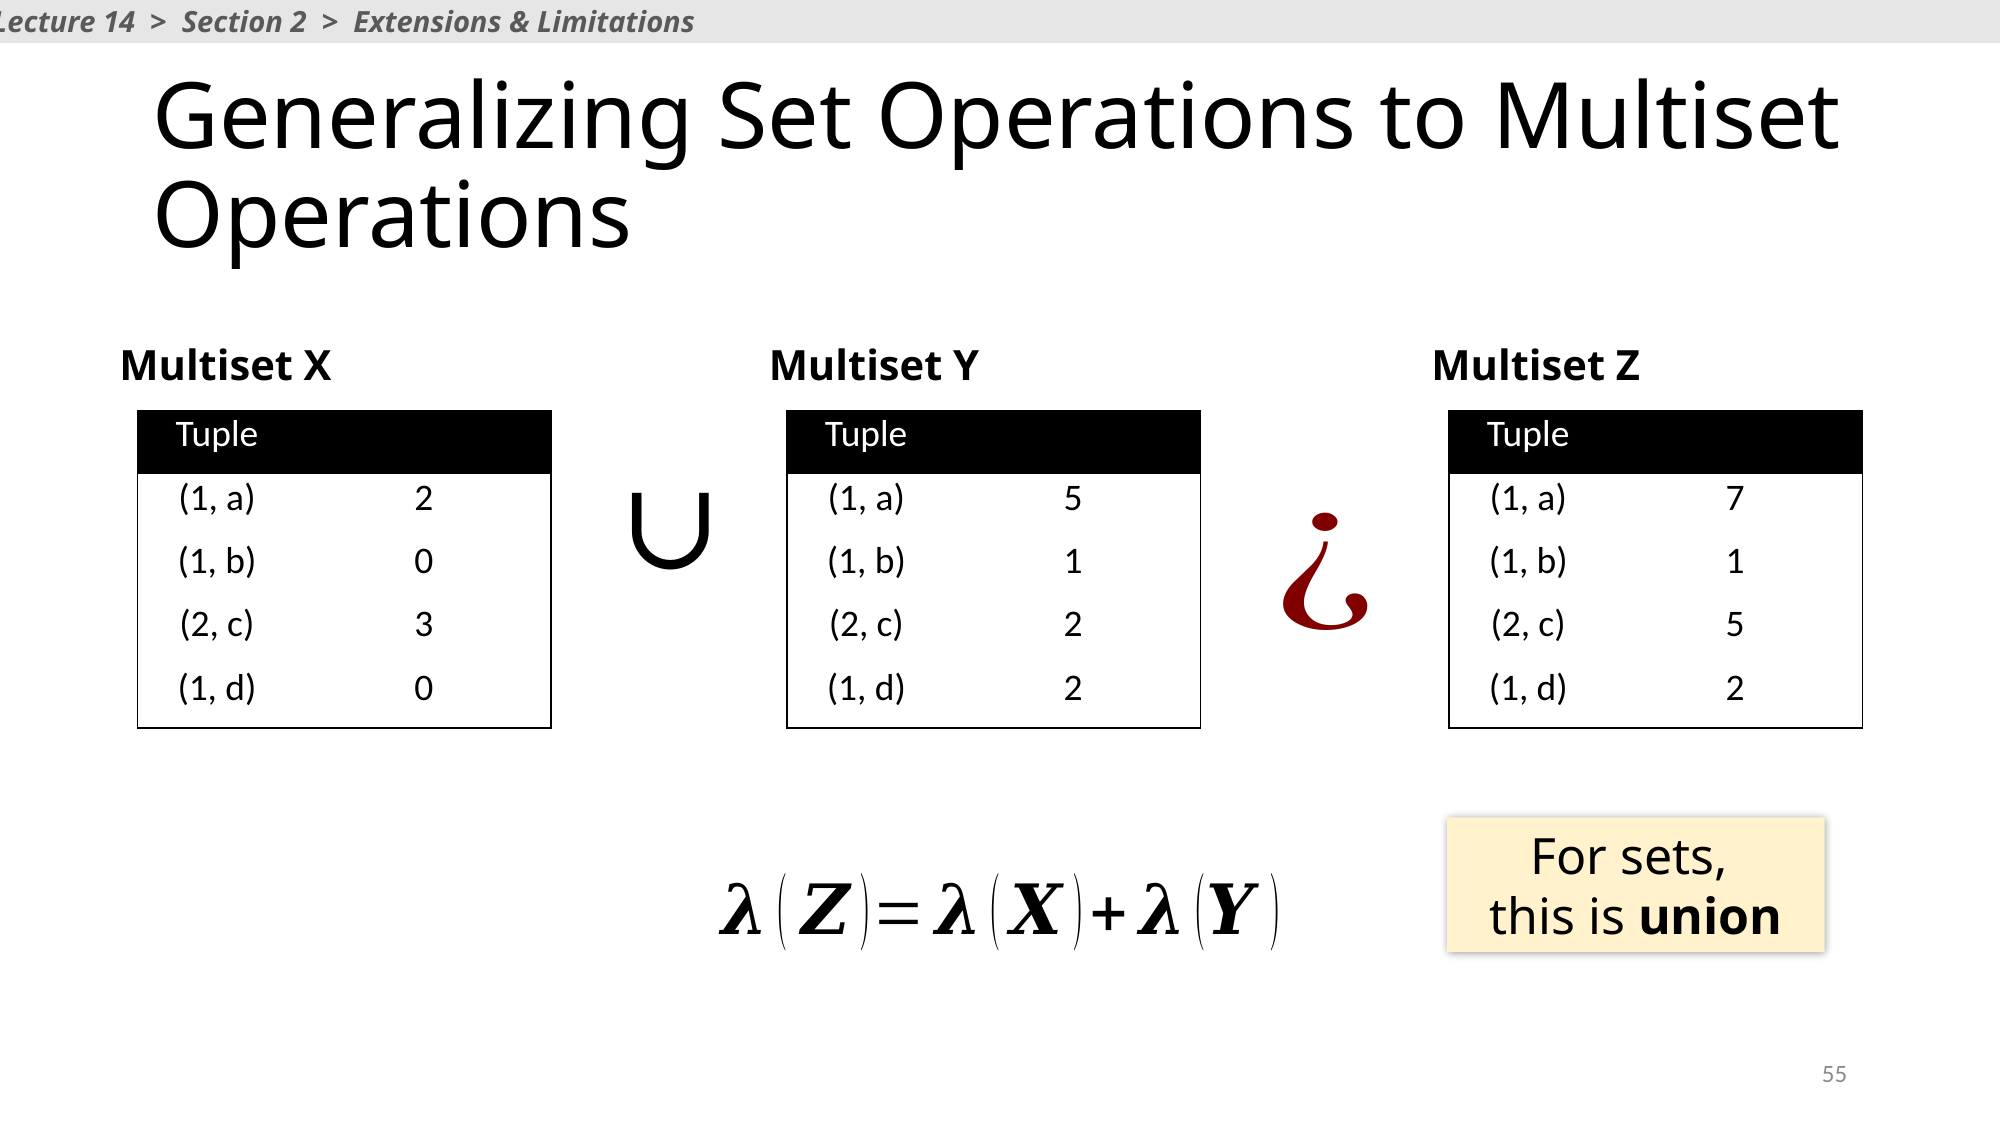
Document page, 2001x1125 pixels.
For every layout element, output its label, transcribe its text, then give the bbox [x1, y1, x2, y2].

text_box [0, 0, 2000, 47]
text_box For sets, this is union [1447, 817, 1825, 952]
title Generalizing Set Operations to Multiset Operations [137, 59, 1863, 278]
text_box Multiset Z [1416, 331, 1656, 396]
text_box Multiset X [104, 331, 347, 396]
text_box Multiset Y [754, 331, 995, 396]
slide_number 55 [1412, 1042, 1863, 1103]
